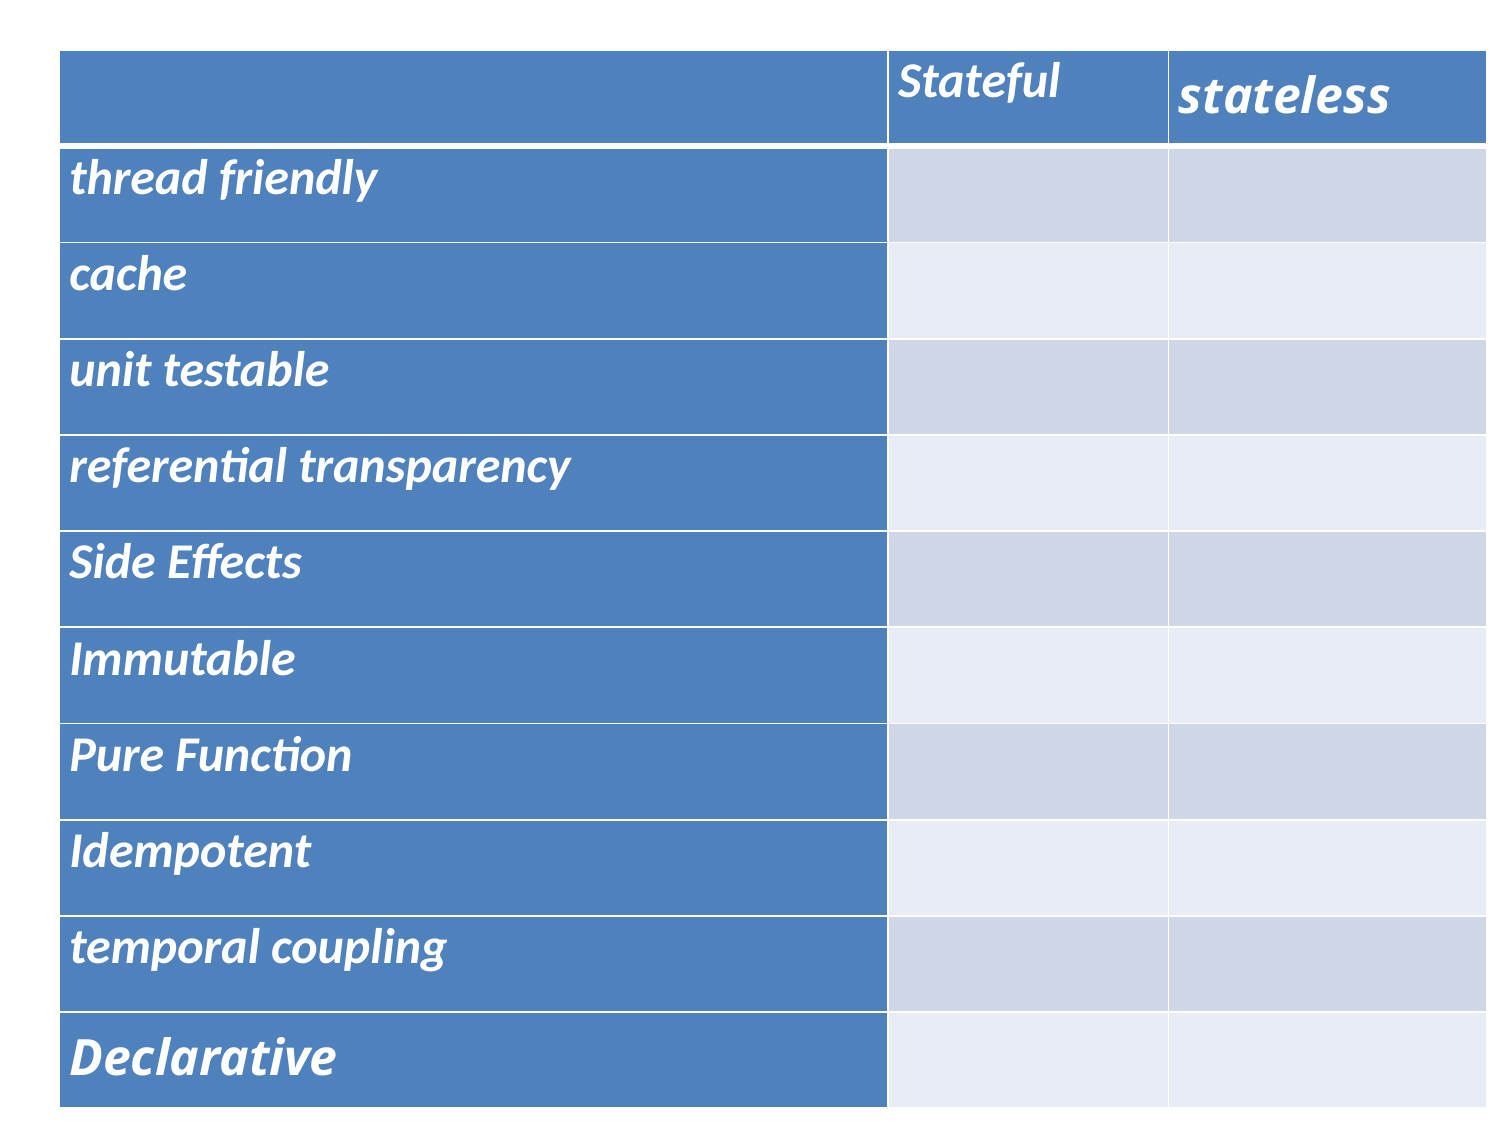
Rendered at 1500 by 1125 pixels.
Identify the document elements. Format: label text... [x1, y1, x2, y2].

table_cell [889, 340, 1168, 434]
table_cell [889, 149, 1168, 242]
table_header [60, 51, 887, 143]
table_cell Side Effects [60, 532, 887, 626]
table_cell [1169, 1013, 1486, 1107]
table_cell [1169, 821, 1486, 915]
table_cell Idempotent [60, 821, 887, 915]
table_cell Declarative [60, 1013, 887, 1107]
table_cell [1169, 724, 1486, 819]
table_cell [889, 628, 1168, 723]
table_cell [889, 436, 1168, 530]
table_cell [1169, 243, 1486, 338]
table_cell [889, 917, 1168, 1011]
table_cell unit testable [60, 340, 887, 434]
table_cell Pure Function [60, 724, 887, 819]
table_cell temporal coupling [60, 917, 887, 1011]
table_cell thread friendly [60, 149, 887, 242]
table_cell [889, 724, 1168, 819]
table_cell [889, 532, 1168, 626]
table_header Stateful [889, 51, 1168, 143]
table_cell [1169, 628, 1486, 723]
table_cell [1169, 436, 1486, 530]
table_cell [1169, 149, 1486, 242]
table_cell [889, 1013, 1168, 1107]
table_cell referential transparency [60, 436, 887, 530]
table_cell [1169, 340, 1486, 434]
table_cell [889, 243, 1168, 338]
table_cell [1169, 532, 1486, 626]
table_cell [1169, 917, 1486, 1011]
table_cell [889, 821, 1168, 915]
table_cell cache [60, 243, 887, 338]
table_header stateless [1169, 51, 1486, 143]
table_cell Immutable [60, 628, 887, 723]
